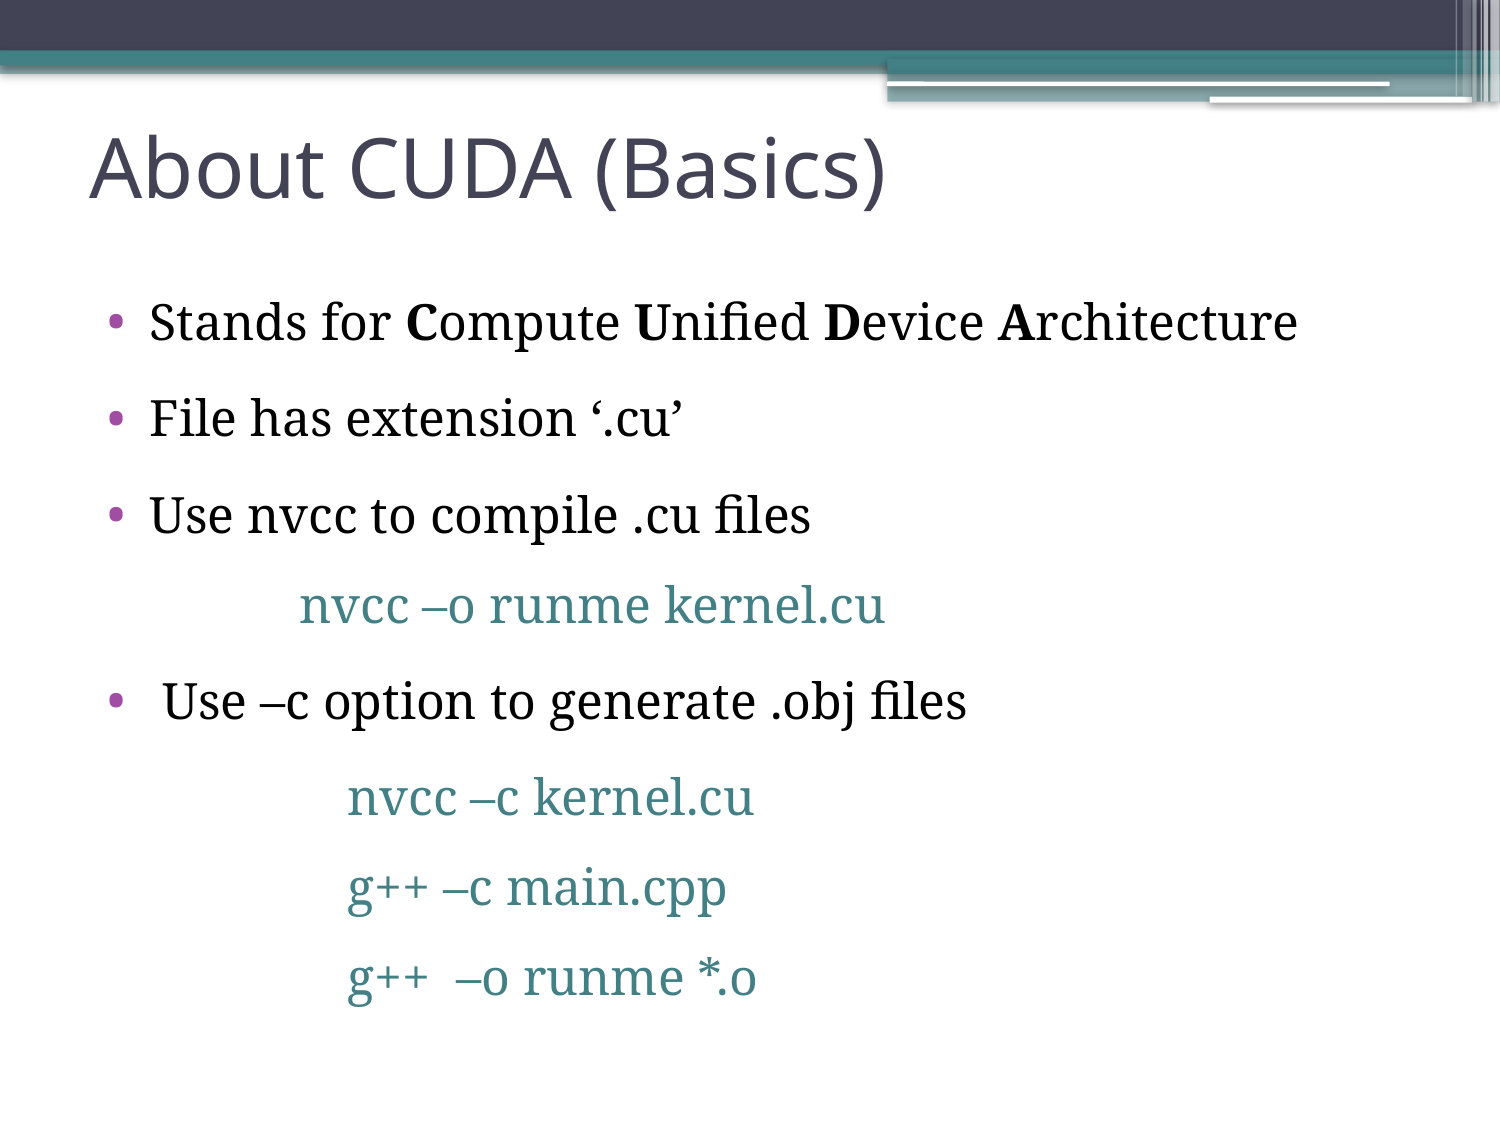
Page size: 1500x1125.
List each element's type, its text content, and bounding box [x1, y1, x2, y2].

title About CUDA (Basics) [75, 78, 1425, 253]
list Stands for Compute Unified Device Architecture File has extension ‘.cu’ Use nvcc to compile .cu files nvcc –o runme kernel.cu Use –c option to generate .obj files nvcc –c kernel.cu g++ –c main.cpp g++ –o runme *.o [75, 253, 1447, 1079]
